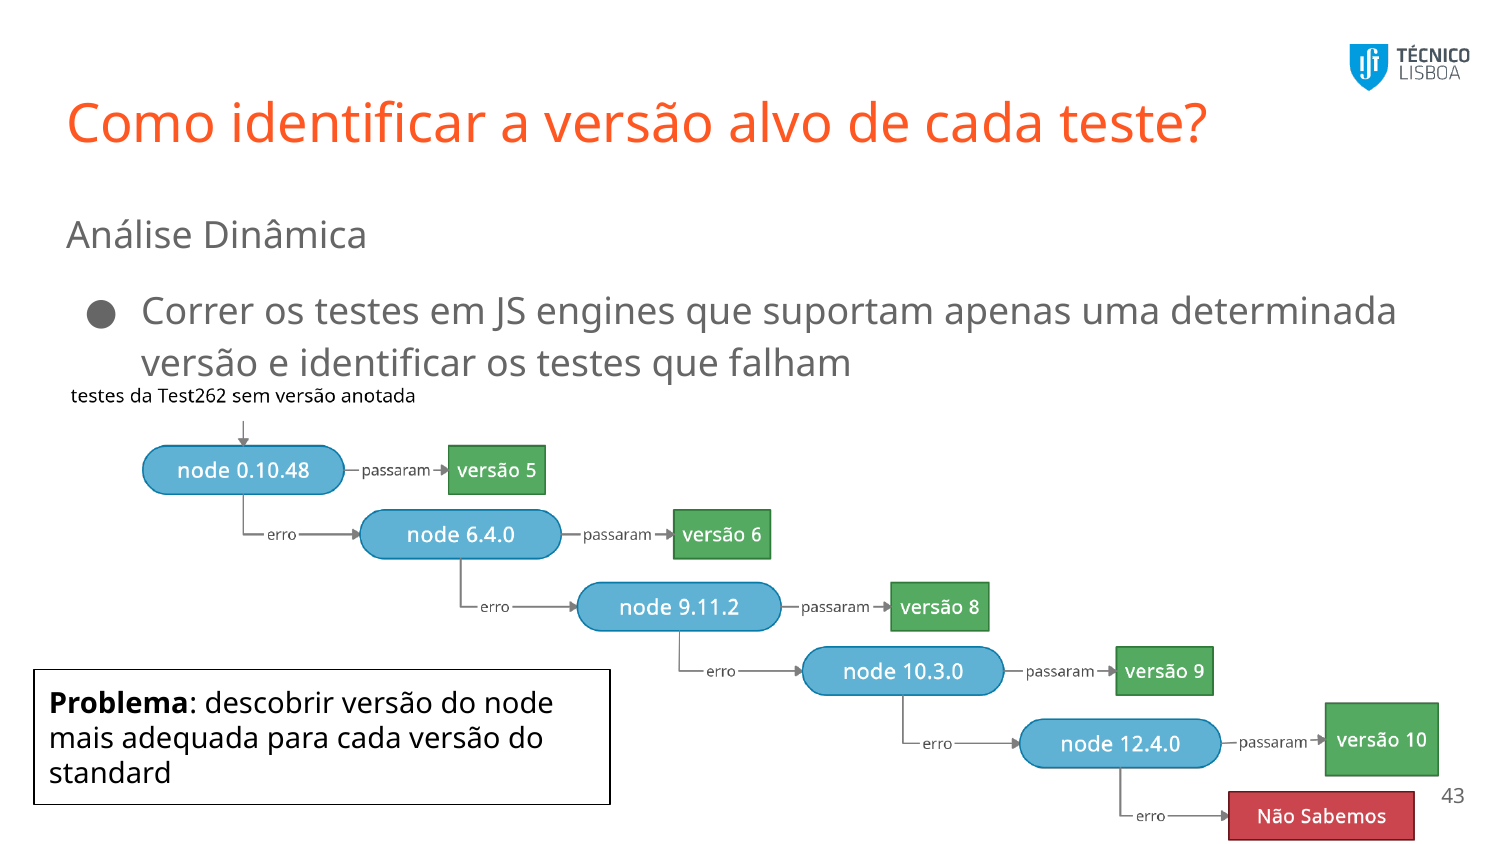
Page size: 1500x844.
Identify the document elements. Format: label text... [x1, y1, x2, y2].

list Análise Dinâmica Correr os testes em JS engines que suportam apenas uma determinada versão e identificar os testes que falham [51, 189, 1449, 355]
title Como identificar a versão alvo de cada teste? [51, 72, 1449, 167]
slide_number ‹#› [1457, 764, 1480, 830]
picture [1319, 0, 1500, 136]
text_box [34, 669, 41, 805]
picture [46, 357, 1454, 844]
